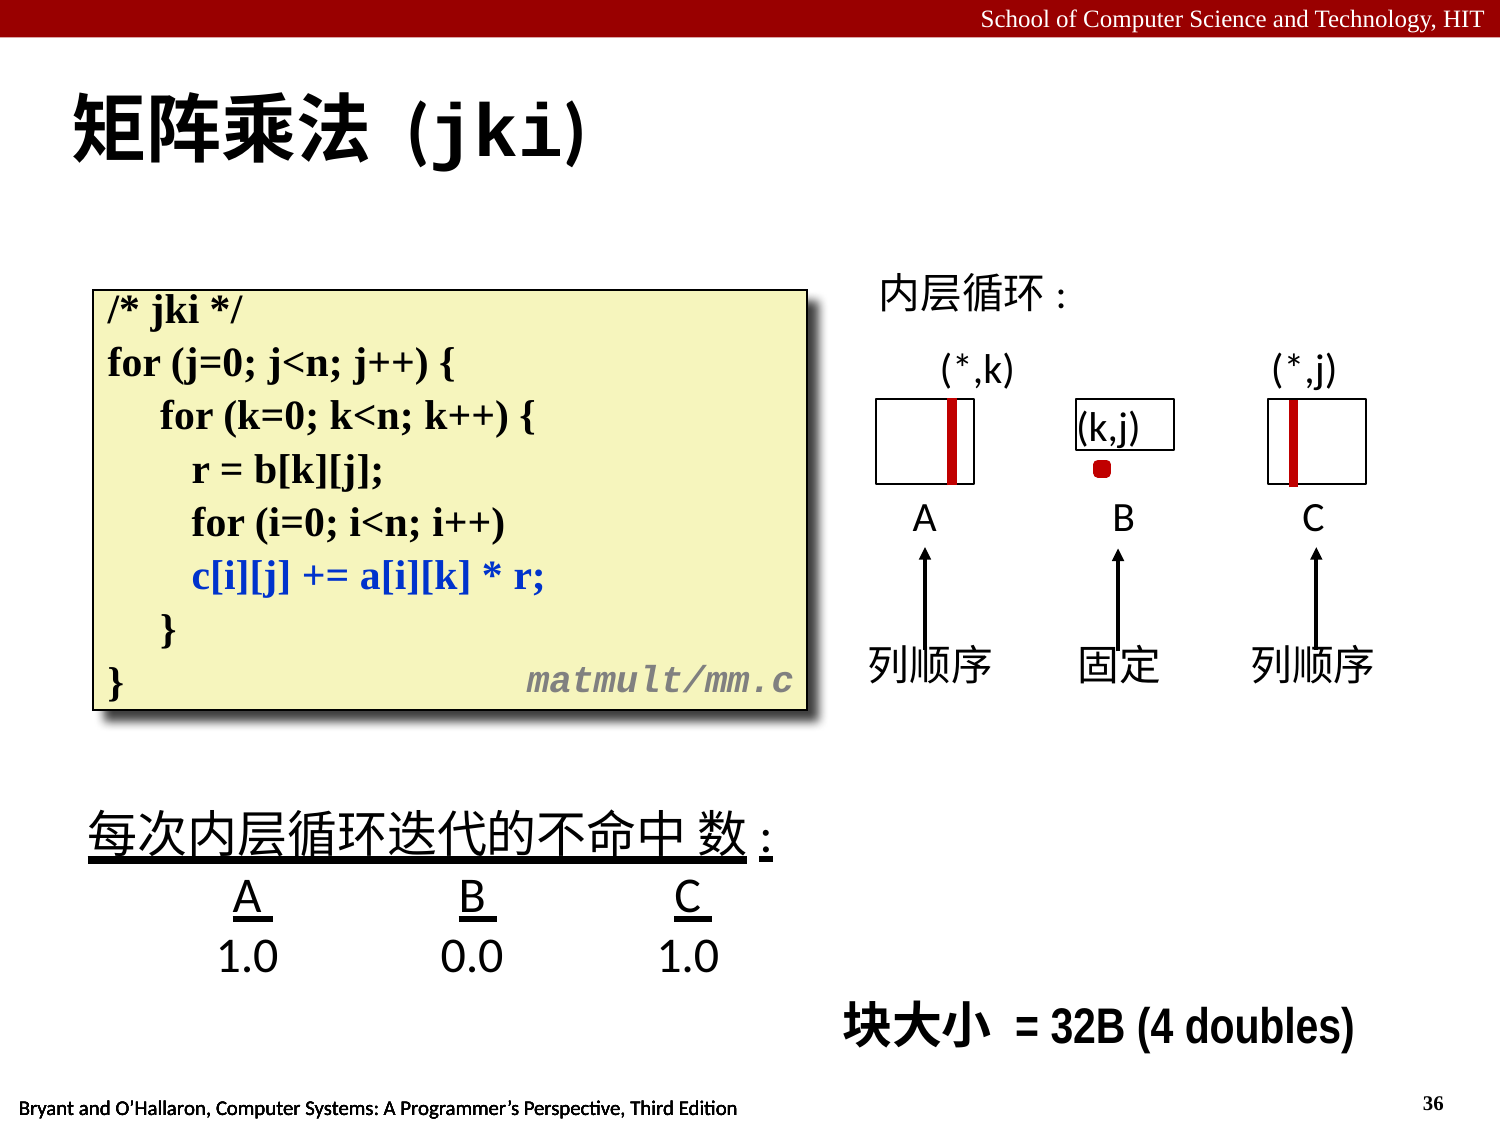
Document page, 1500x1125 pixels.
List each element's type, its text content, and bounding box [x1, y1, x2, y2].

text_box [1267, 398, 1366, 485]
text_box 内层循环: (*,k) [877, 242, 1067, 393]
text_box [1310, 547, 1323, 560]
text_box [1111, 548, 1125, 562]
text_box 列顺序 [1238, 638, 1387, 689]
text_box [875, 398, 952, 485]
text_box 列顺序 [855, 638, 1004, 689]
title 矩阵乘法 (jki) [71, 32, 940, 221]
text_box [953, 398, 974, 485]
text_box A 1.0 [213, 862, 281, 983]
text_box matmult/mm.c [527, 654, 798, 700]
text_box (*,j) [1268, 342, 1340, 393]
text_box B [1110, 490, 1138, 541]
text_box [1097, 464, 1107, 473]
text_box 固定 [1075, 638, 1169, 689]
text_box 每次内层循环迭代的不命中 数: [85, 802, 807, 863]
text_box (k,j) [1075, 398, 1174, 450]
text_box [918, 547, 932, 560]
text_box /* jki */ for (j=0; j<n; j++) { for (k=0; k<n; k++) { r = b[k][j]; for (i=0; i<n; i++) c[i][j] += a[i][k] * r; } } [92, 289, 807, 711]
text_box A [910, 490, 939, 541]
text_box C [1300, 490, 1327, 541]
text_box 块大小 = 32B (4 doubles) [840, 993, 1455, 1054]
text_box B 0.0 [438, 862, 506, 983]
text_box C 1.0 [654, 862, 722, 983]
